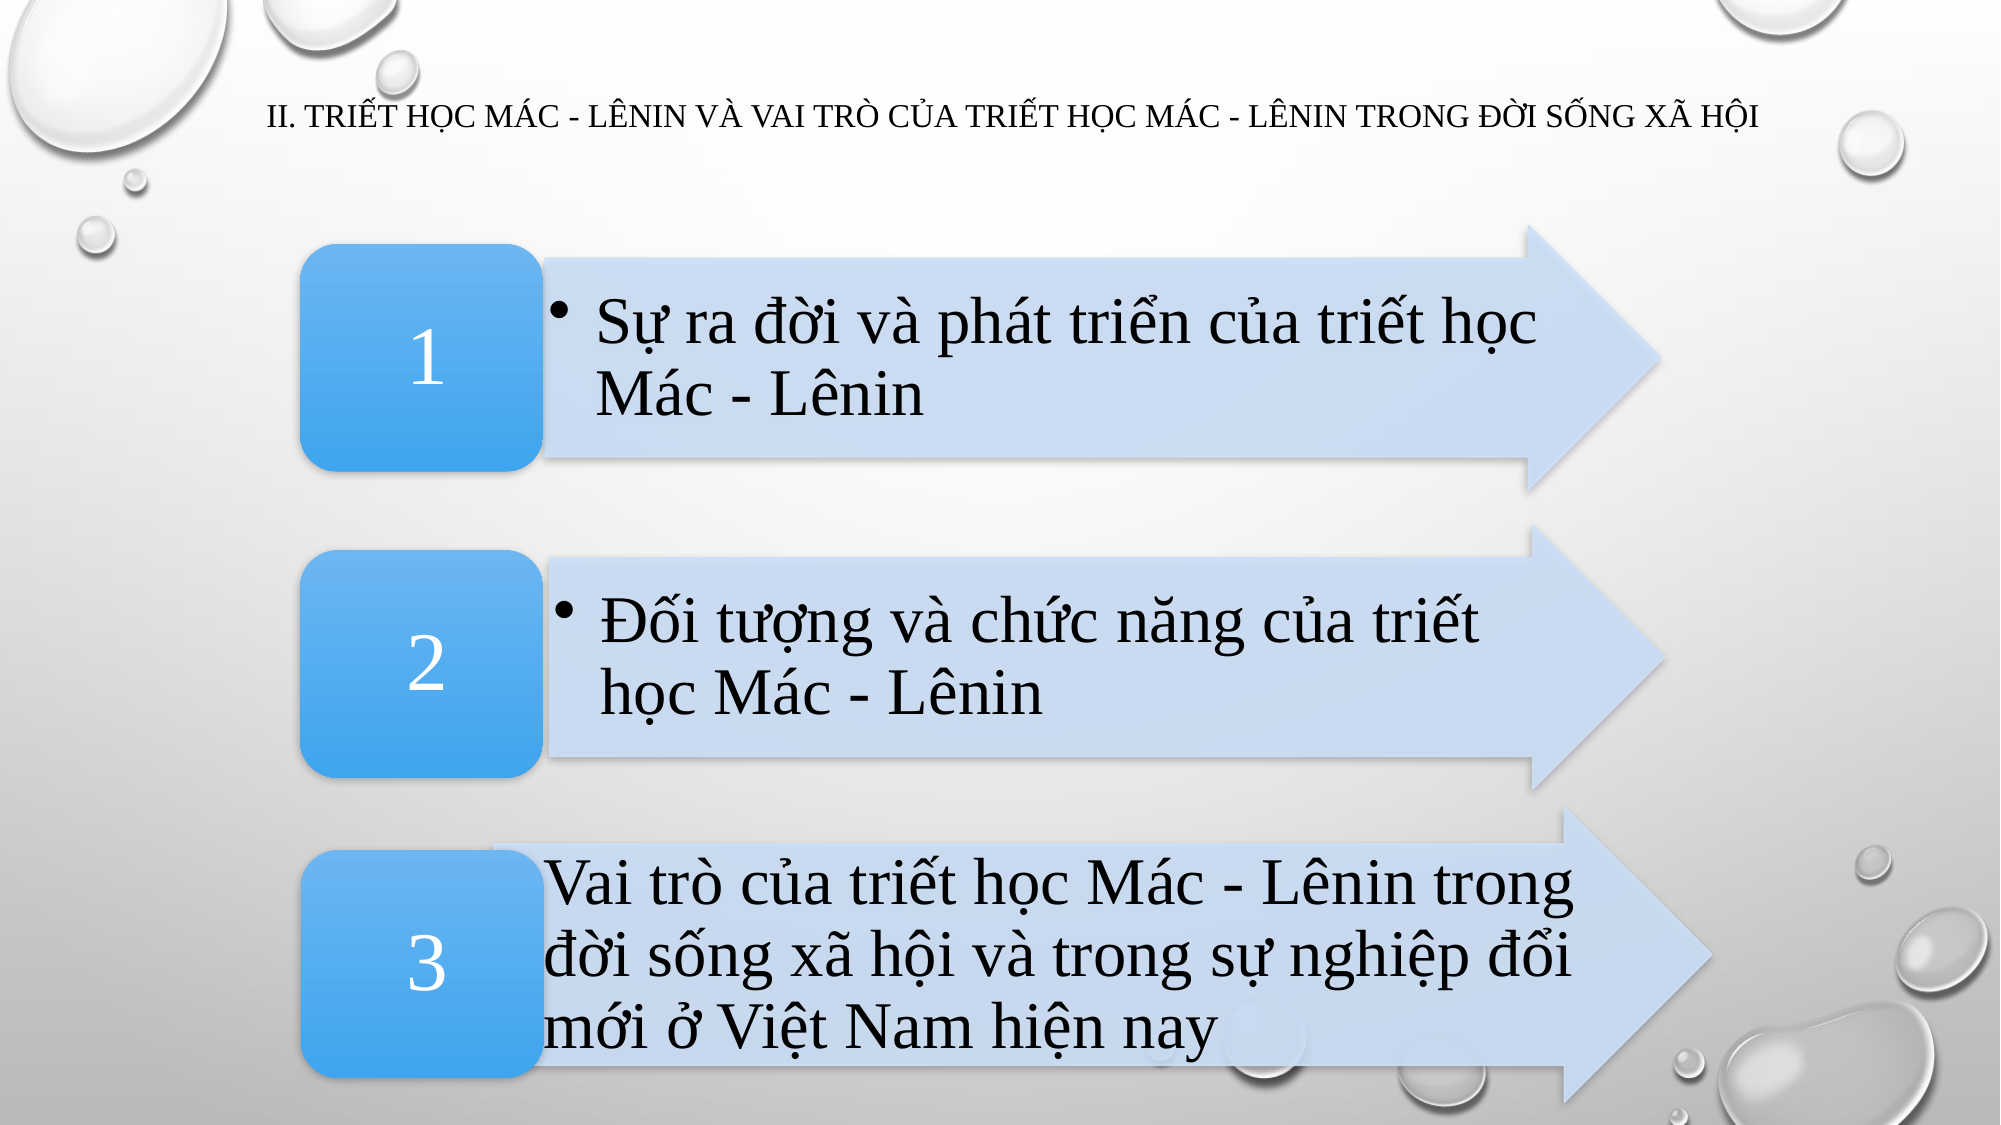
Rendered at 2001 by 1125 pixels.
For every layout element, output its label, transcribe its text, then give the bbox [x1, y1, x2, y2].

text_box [249, 224, 1713, 1103]
picture [0, 0, 2000, 1125]
title II. TRIẾT HỌC MÁC - LÊNIN VÀ VAI TRÒ CỦA TRIẾT HỌC MÁC - LÊNIN TRONG ĐỜI SỐNG XÃ HỘI [244, 37, 1782, 200]
